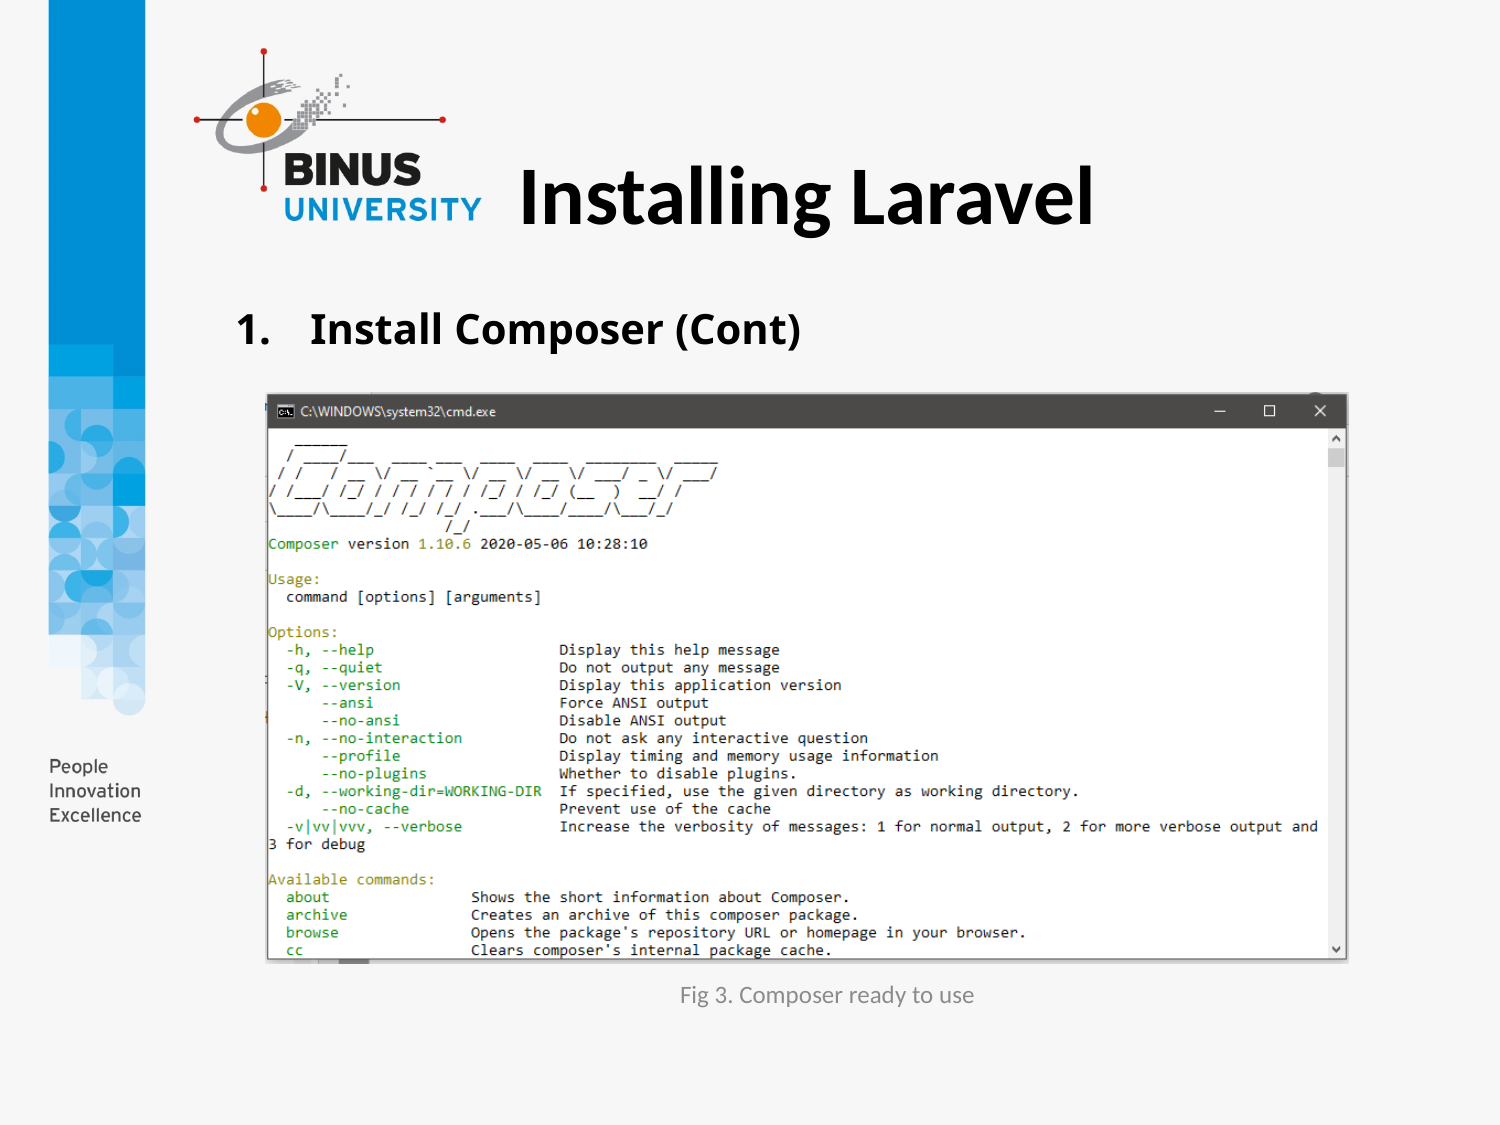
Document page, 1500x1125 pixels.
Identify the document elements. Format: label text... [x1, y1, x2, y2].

picture [0, 0, 1500, 845]
list Install Composer (Cont) [220, 295, 1436, 1062]
text_box Installing Laravel [503, 133, 1111, 249]
picture [265, 392, 1350, 964]
text_box Fig 3. Composer ready to use [590, 972, 1066, 1024]
